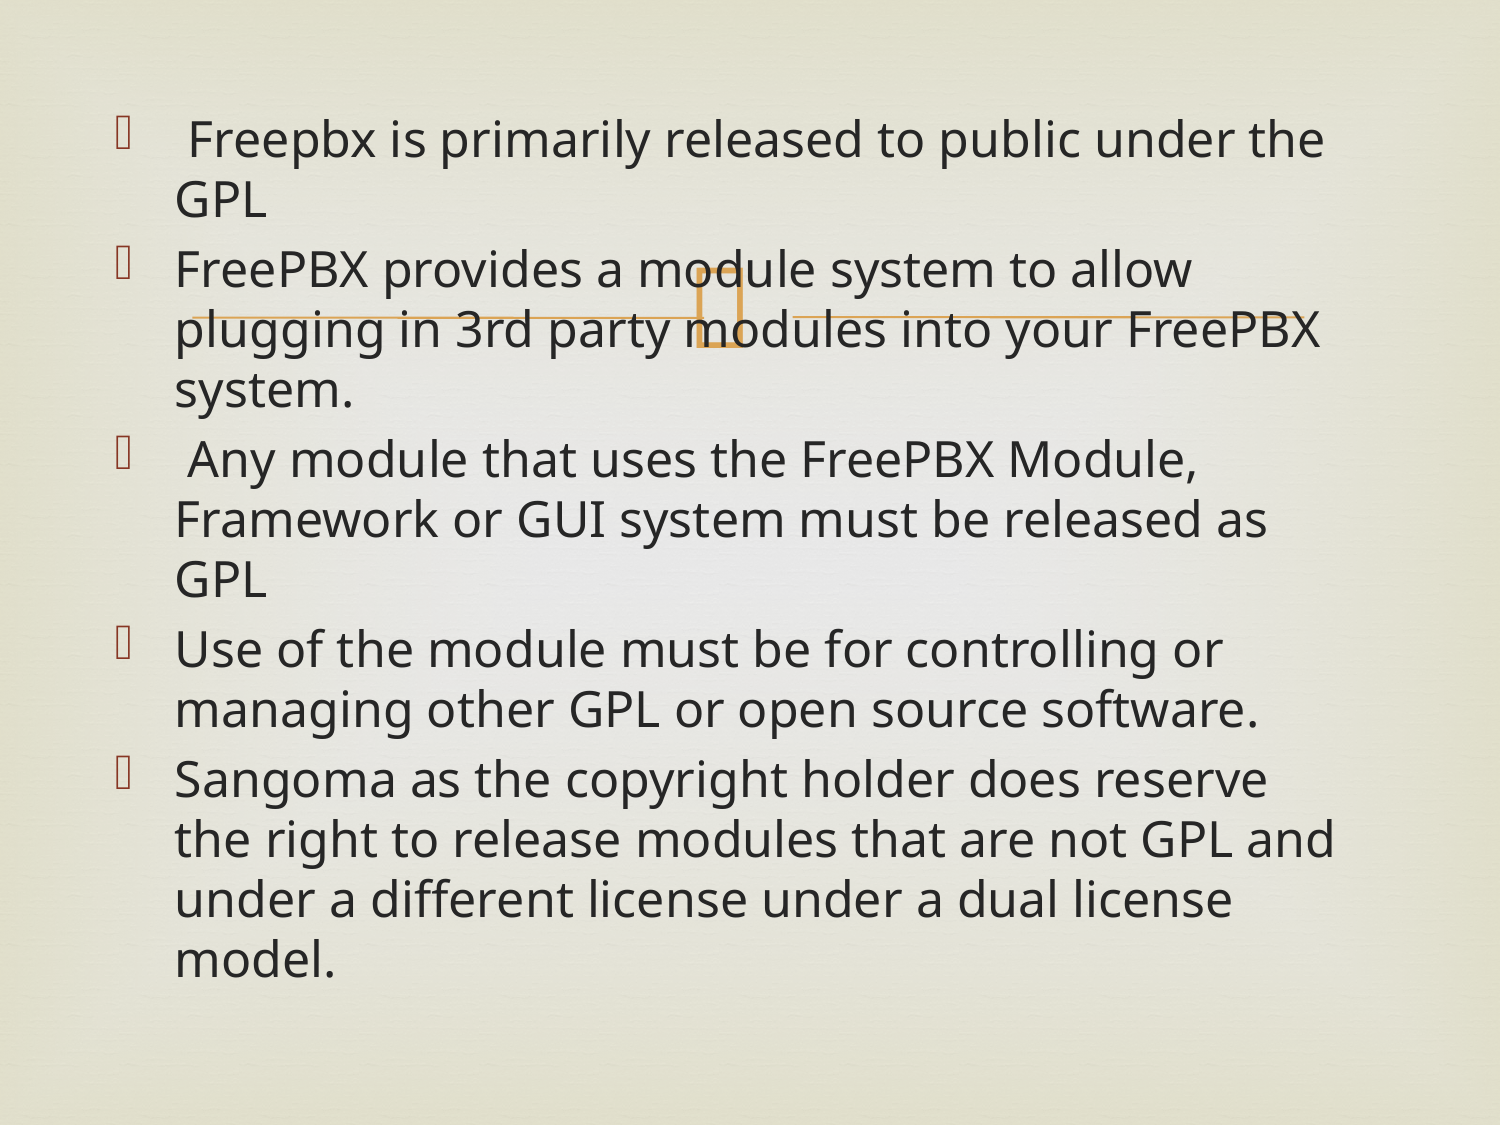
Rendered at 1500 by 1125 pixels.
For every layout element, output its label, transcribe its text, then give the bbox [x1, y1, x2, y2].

list Freepbx is primarily released to public under the GPL FreePBX provides a module system to allow plugging in 3rd party modules into your FreePBX system. Any module that uses the FreePBX Module, Framework or GUI system must be released as GPL Use of the module must be for controlling or managing other GPL or open source software. Sangoma as the copyright holder does reserve the right to release modules that are not GPL and under a different license under a dual license model. [99, 99, 1371, 1000]
